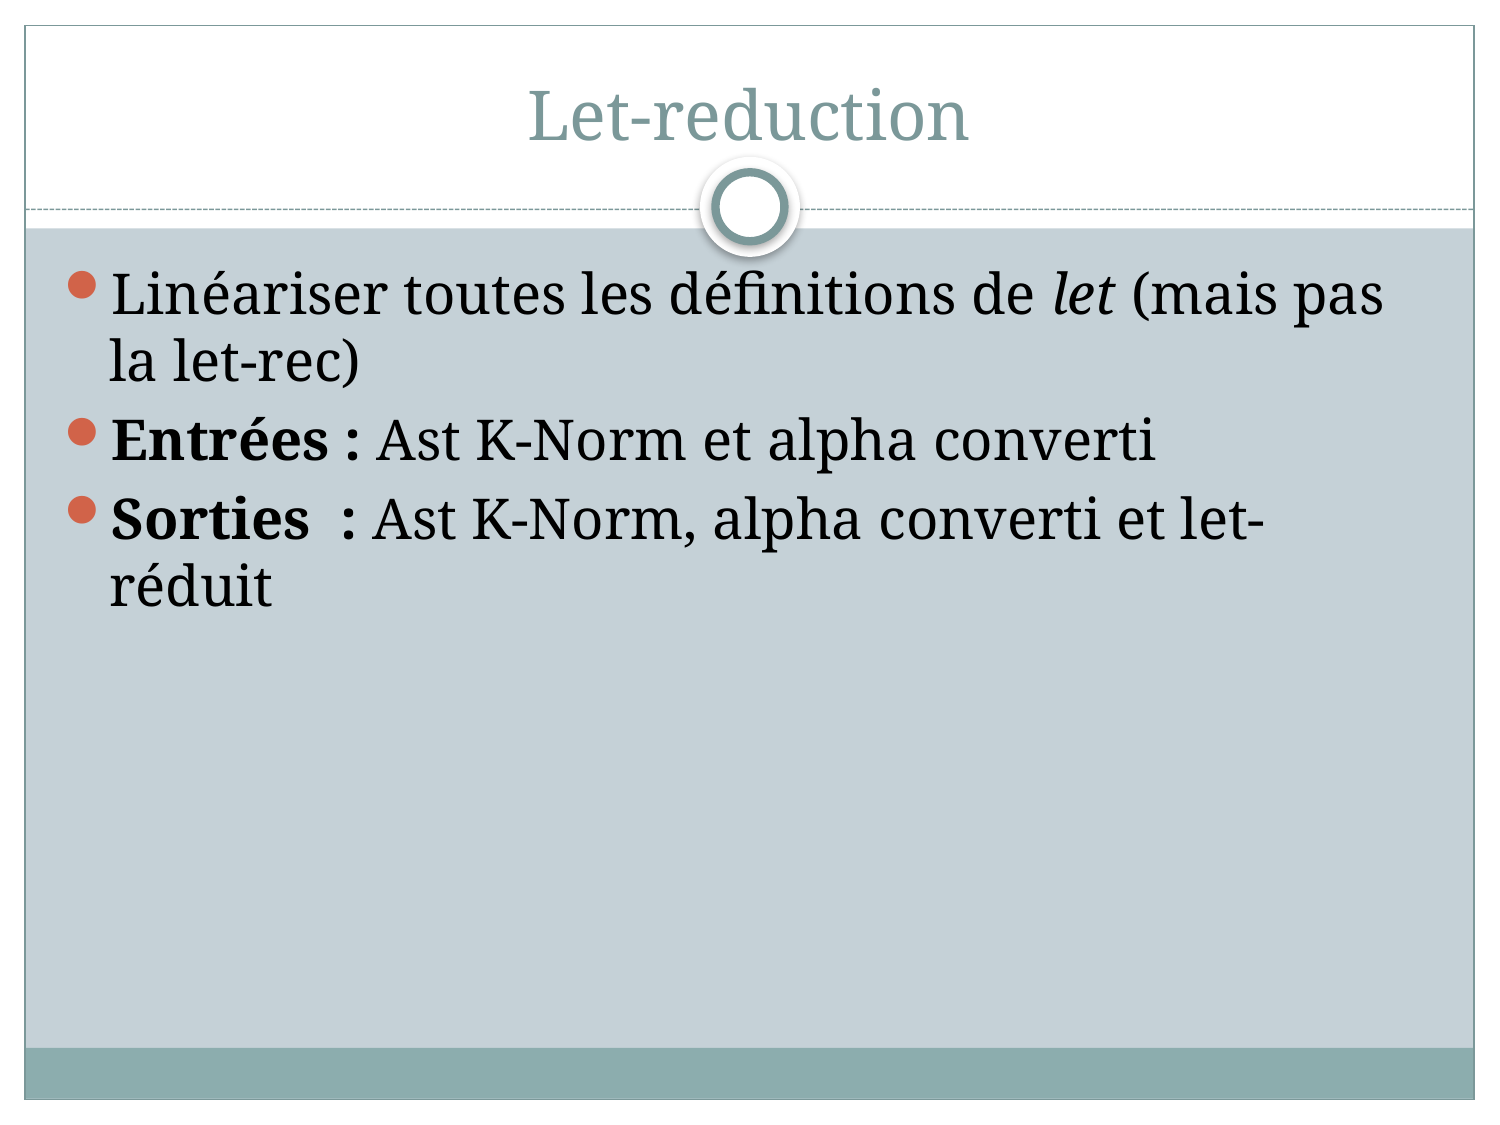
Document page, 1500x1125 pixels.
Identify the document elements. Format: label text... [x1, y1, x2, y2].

list Linéariser toutes les définitions de let (mais pas la let-rec) Entrées : Ast K-Norm et alpha converti Sorties : Ast K-Norm, alpha converti et let-réduit [49, 250, 1445, 1001]
title Let-reduction [49, 37, 1450, 162]
